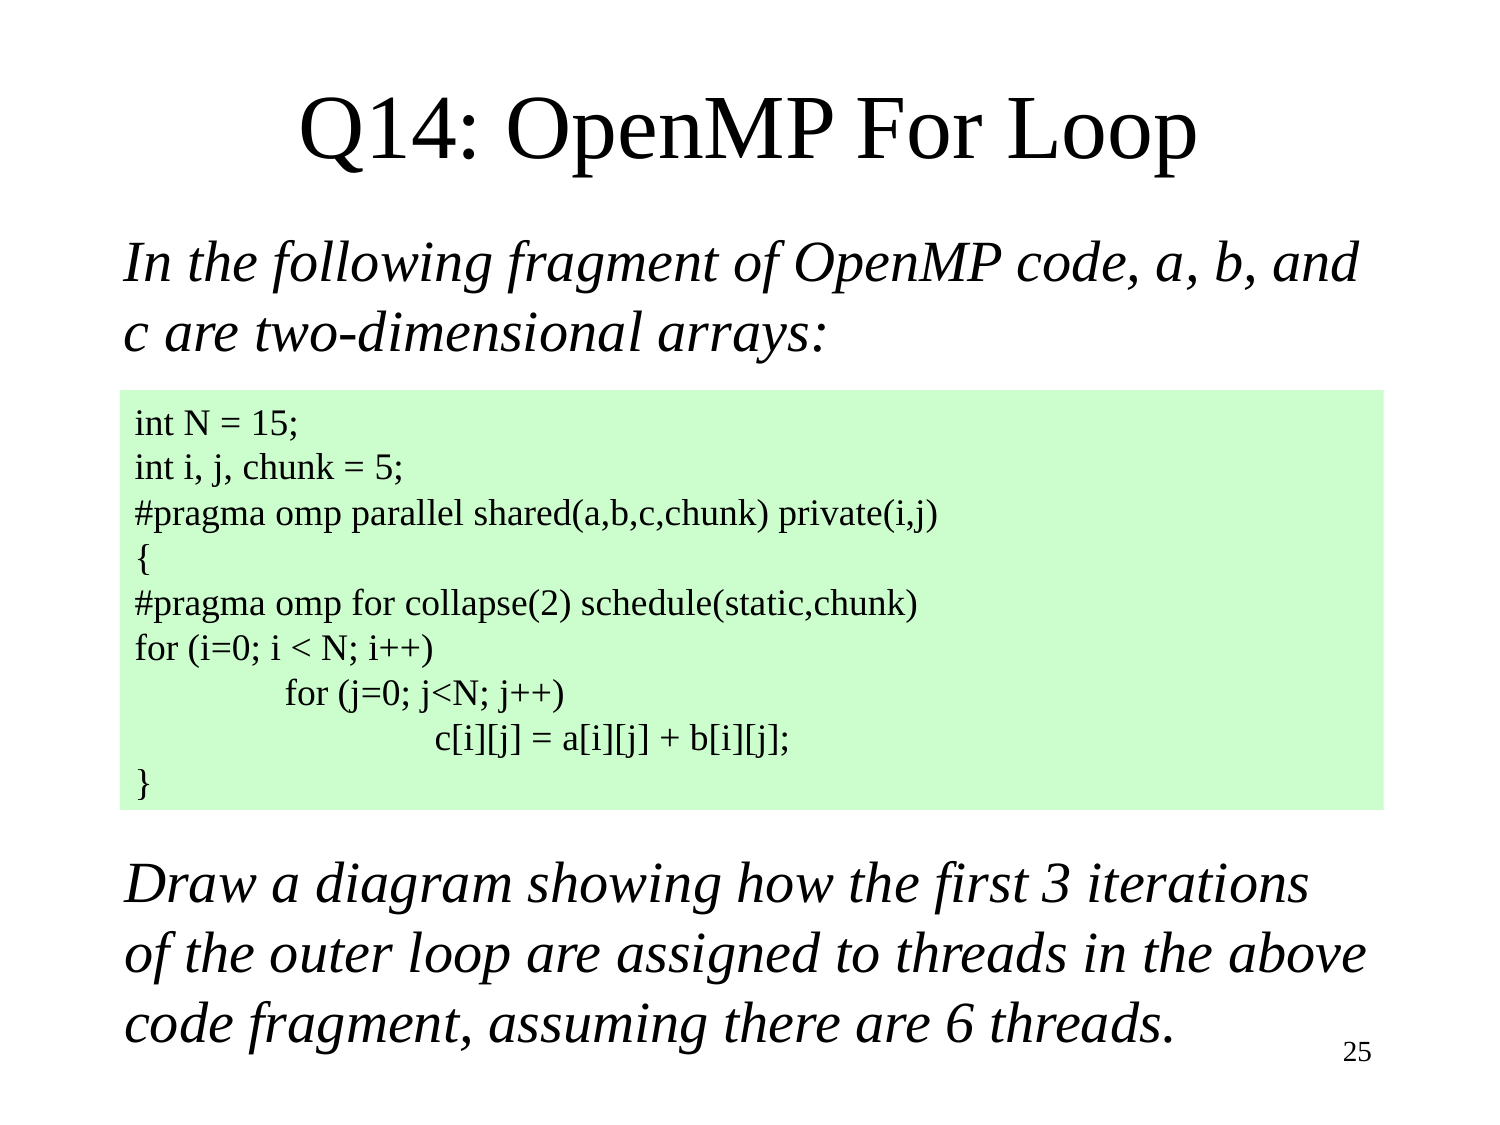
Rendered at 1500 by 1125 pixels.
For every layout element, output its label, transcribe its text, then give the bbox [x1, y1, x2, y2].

slide_number 25 [1074, 1024, 1388, 1101]
text_box Draw a diagram showing how the first 3 iterations of the outer loop are assigned to threads in the above code fragment, assuming there are 6 threads. [109, 836, 1385, 1083]
text_box int N = 15; int i, j, chunk = 5; #pragma omp parallel shared(a,b,c,chunk) private(i,j) { #pragma omp for collapse(2) schedule(static,chunk) for (i=0; i < N; i++) for (j=0; j<N; j++) c[i][j] = a[i][j] + b[i][j]; } [119, 390, 1384, 810]
list In the following fragment of OpenMP code, a, b, and c are two-dimensional arrays: [108, 215, 1384, 383]
title Q14: OpenMP For Loop [112, 28, 1388, 216]
